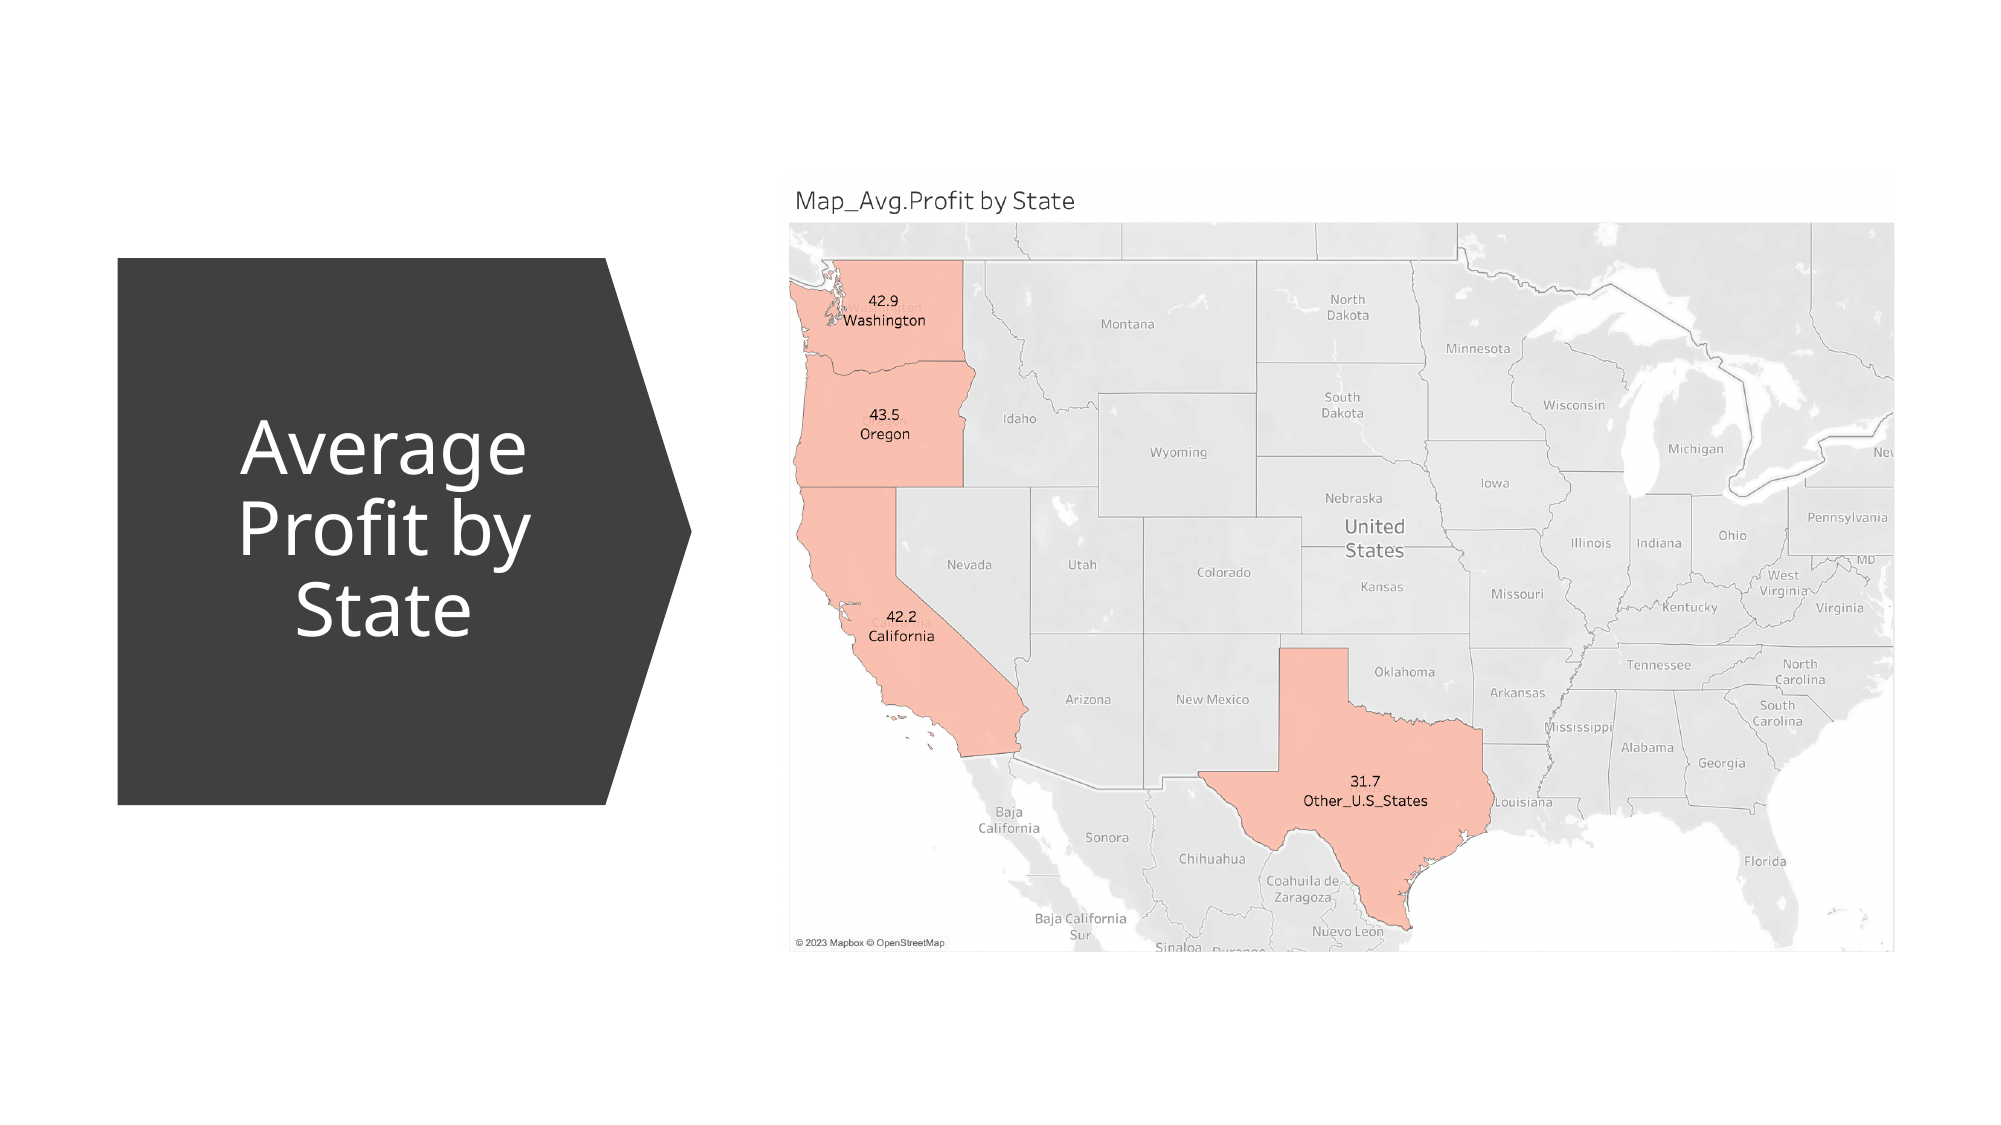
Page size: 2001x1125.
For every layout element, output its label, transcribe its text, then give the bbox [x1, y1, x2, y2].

text_box [116, 257, 693, 807]
title Average Profit by State [168, 322, 601, 741]
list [783, 172, 1896, 952]
